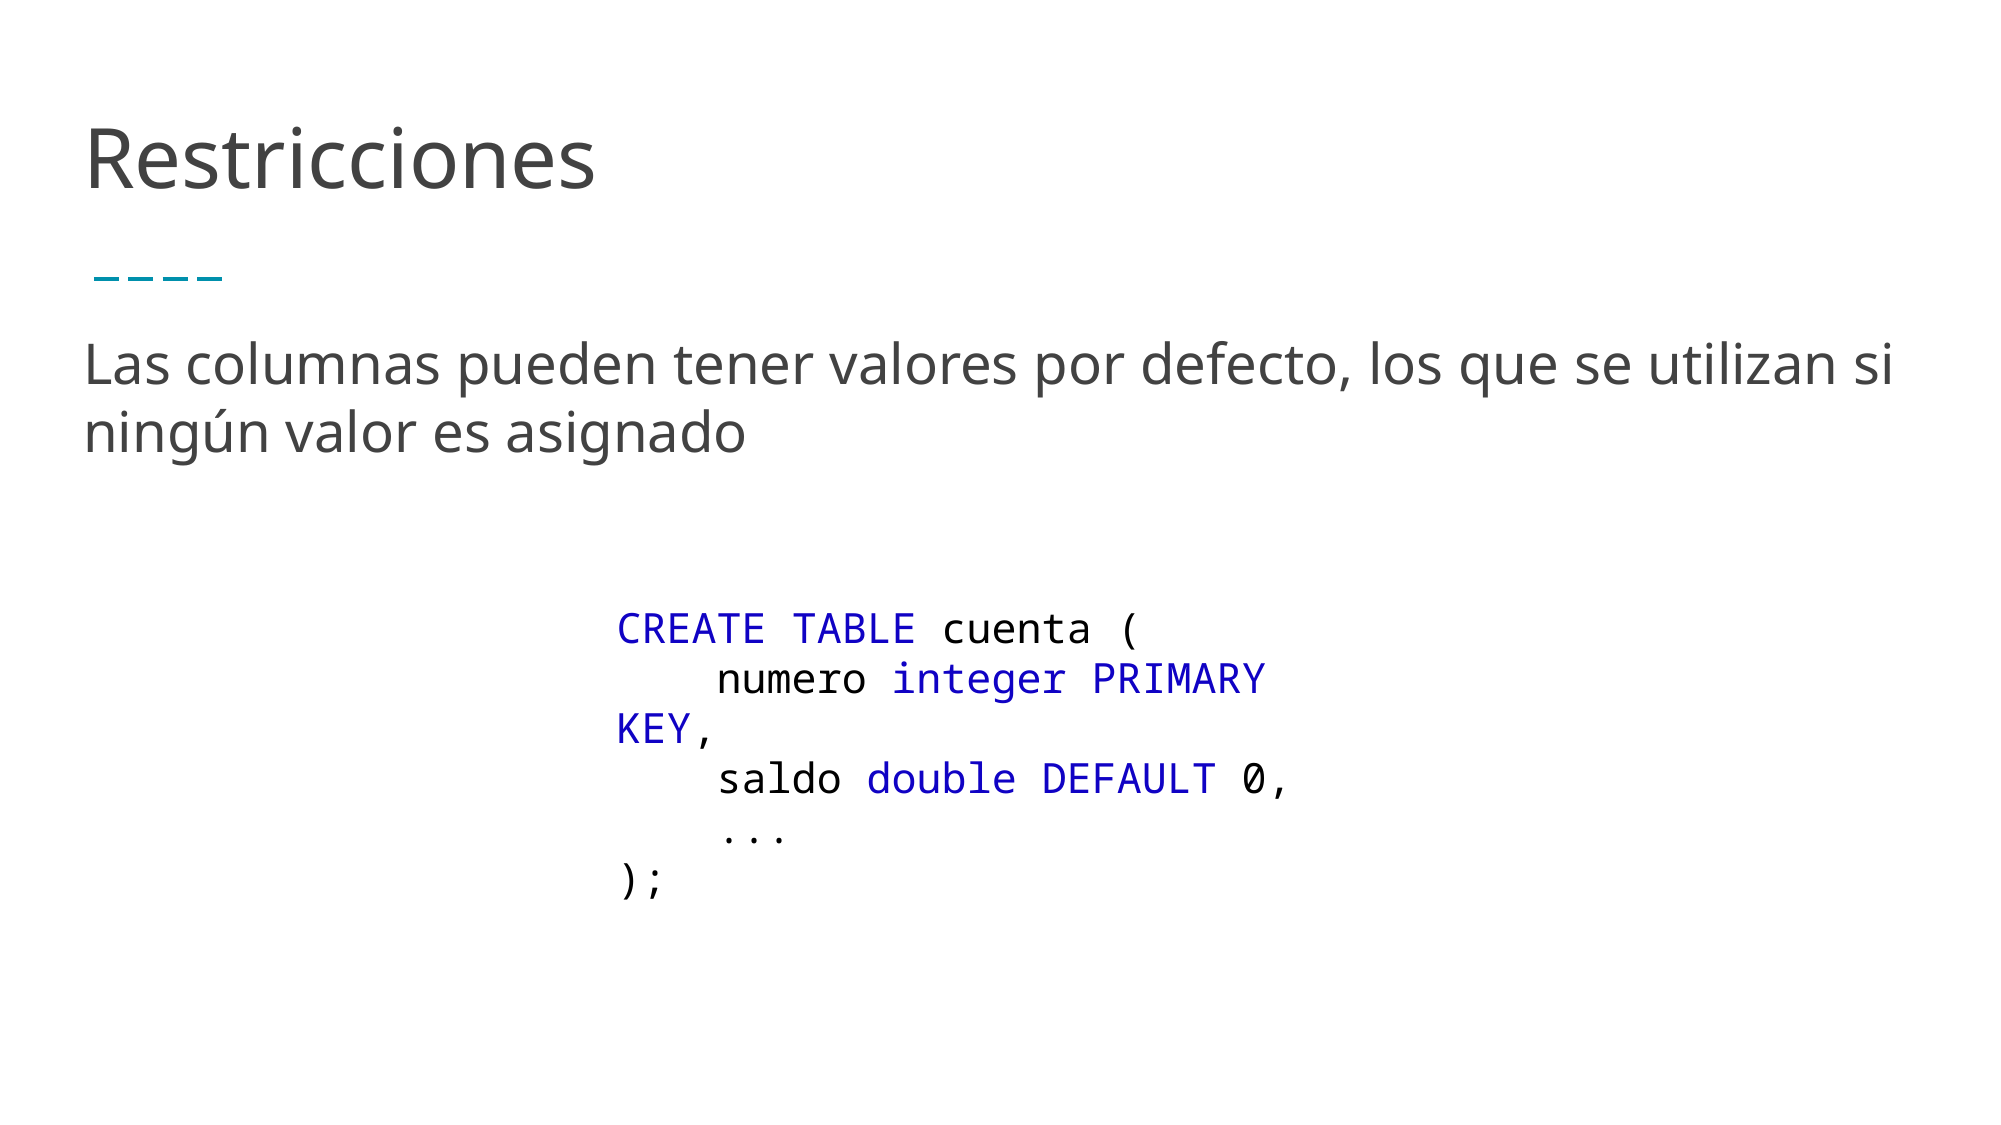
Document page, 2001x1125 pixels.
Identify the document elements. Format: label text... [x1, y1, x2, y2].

title Restricciones [68, 81, 1932, 242]
list Las columnas pueden tener valores por defecto, los que se utilizan si ningún valor es asignado [68, 321, 1932, 1000]
text_box CREATE TABLE cuenta ( numero integer PRIMARY KEY, saldo double DEFAULT 0, ... ); [601, 594, 1350, 910]
